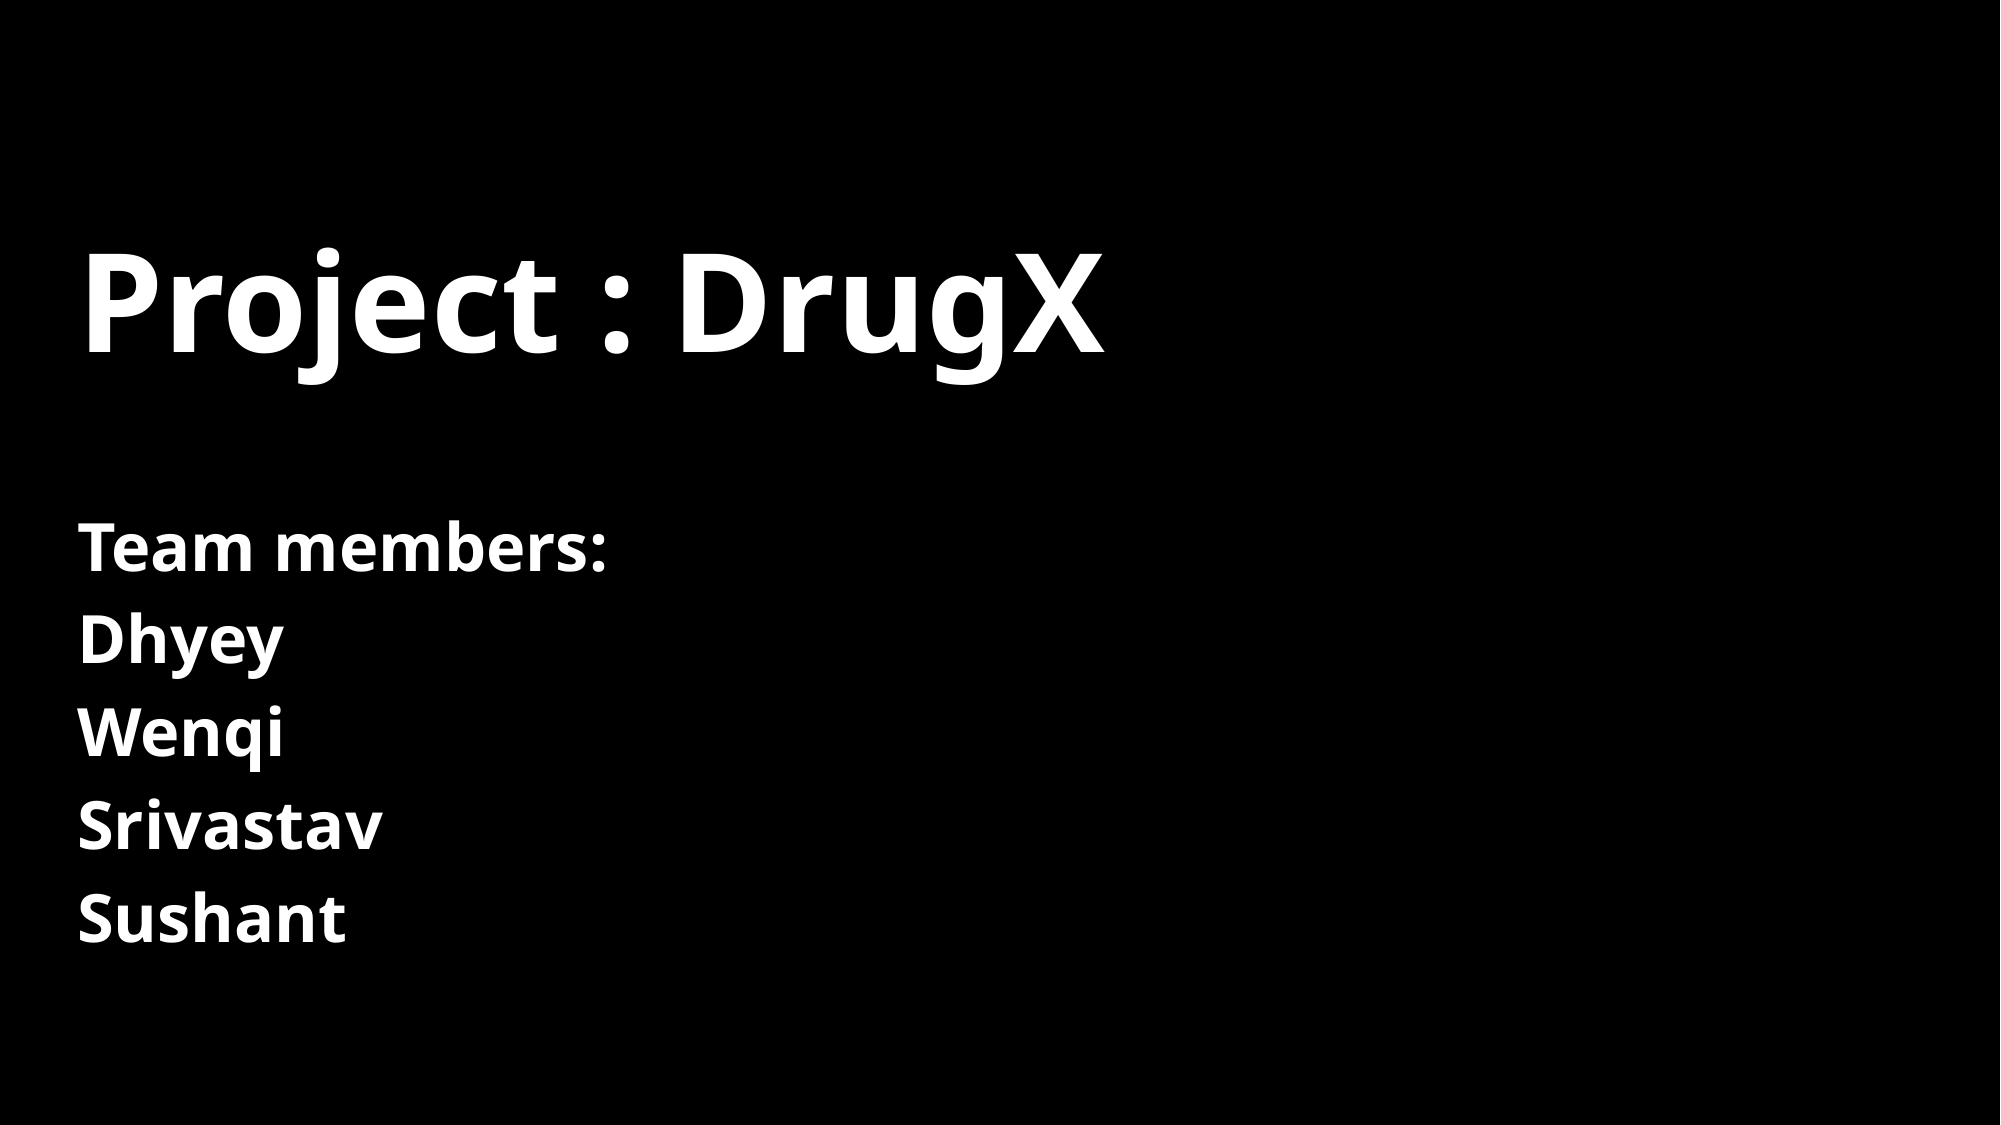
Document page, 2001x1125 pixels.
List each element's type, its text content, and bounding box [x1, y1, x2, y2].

text_box Project : DrugX [62, 226, 1938, 349]
text_box Team members: Dhyey Wenqi Srivastav Sushant [62, 506, 765, 970]
